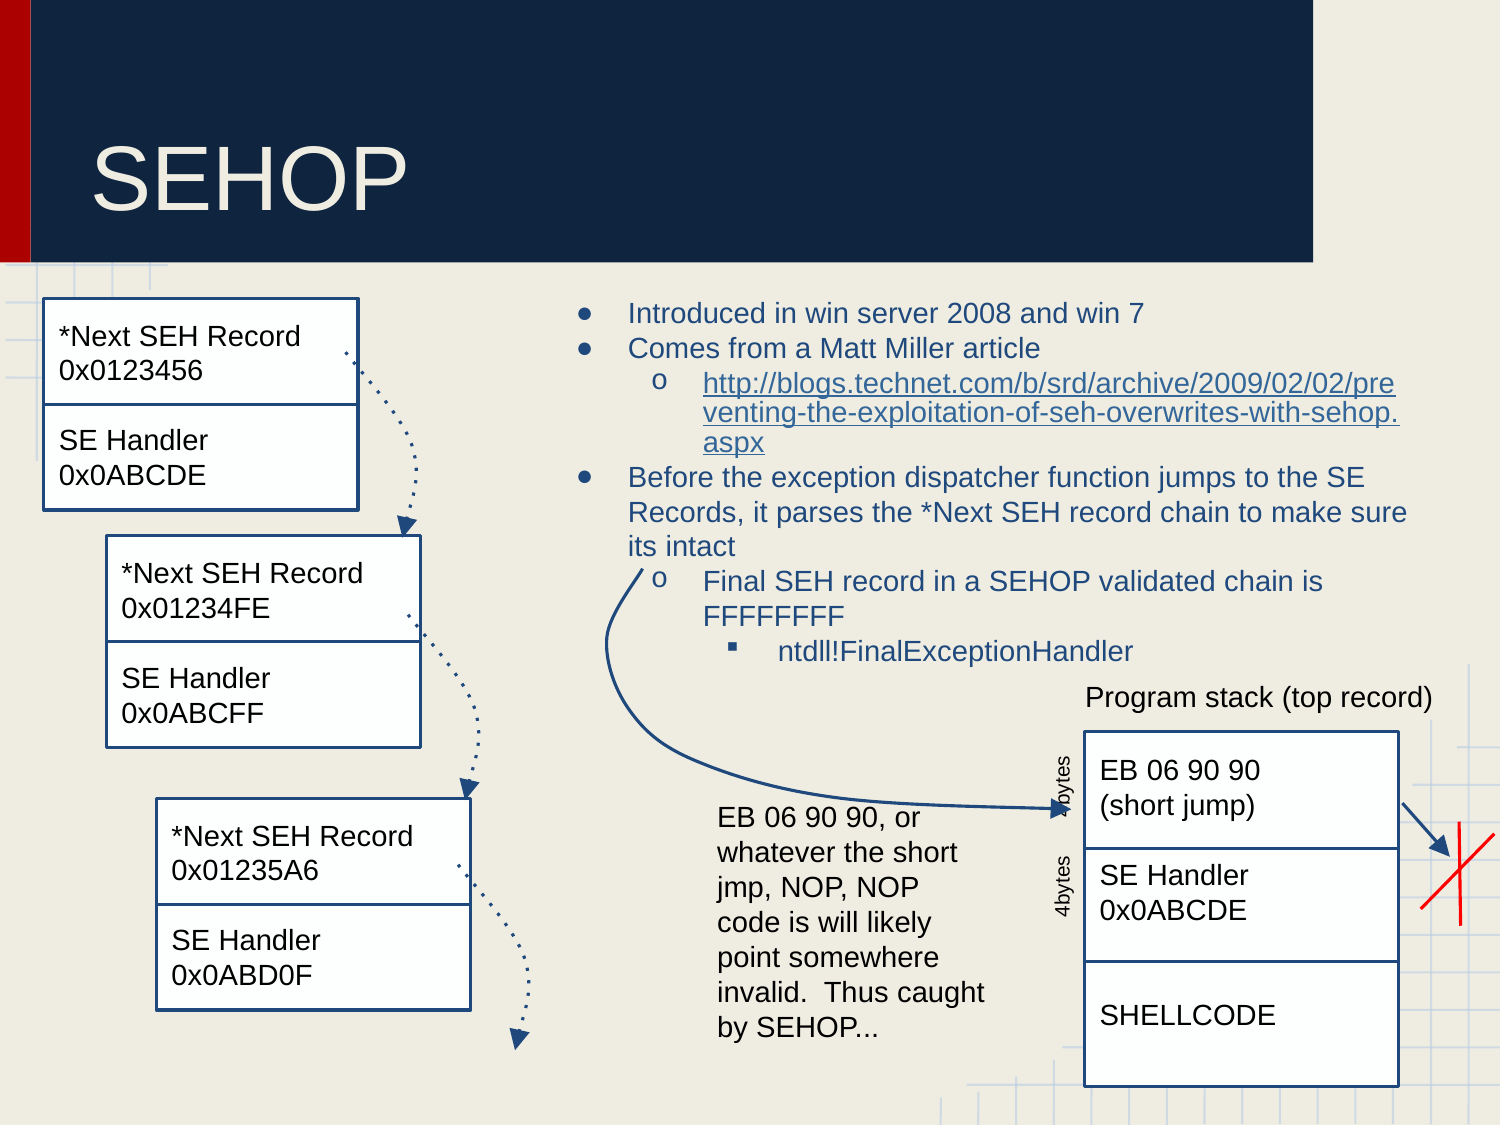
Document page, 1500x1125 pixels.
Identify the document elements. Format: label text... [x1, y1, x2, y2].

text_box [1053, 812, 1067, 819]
text_box EB 06 90 90 (short jump) SE Handler 0x0ABCDE SHELLCODE [1084, 967, 1399, 1087]
text_box 4bytes [1033, 819, 1067, 933]
text_box EB 06 90 90 (short jump) SE Handler 0x0ABCDE SHELLCODE [1084, 760, 1399, 847]
text_box 4bytes [1033, 719, 1067, 806]
text_box EB 06 90 90, or whatever the short jmp, NOP, NOP code is will likely point somewhere invalid. Thus caught by SEHOP... [701, 783, 1003, 908]
text_box EB 06 90 90 (short jump) SE Handler 0x0ABCDE SHELLCODE [1084, 855, 1399, 960]
text_box [458, 864, 530, 1051]
text_box [606, 568, 1072, 819]
text_box *Next SEH Record 0x0123456 SE Handler 0x0ABCDE [43, 405, 359, 510]
text_box [345, 352, 418, 538]
text_box 4bytes [1033, 809, 1050, 819]
text_box *Next SEH Record 0x01235A6 SE Handler 0x0ABD0F [156, 907, 471, 1010]
text_box Program stack (top record) [1070, 663, 1463, 760]
text_box *Next SEH Record 0x01234FE SE Handler 0x0ABCFF [106, 647, 421, 748]
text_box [1420, 833, 1495, 910]
list Introduced in win server 2008 and win 7 Comes from a Matt Miller article http://blogs.technet.com/b/srd/archive/2009/02/02/preventing-the-exploitation-of-seh-overwrites-with-sehop.aspx Before the exception dispatcher function jumps to the SE Records, it parses the *Next SEH record chain to make sure its intact Final SEH record in a SEHOP validated chain is FFFFFFFF ntdll!FinalExceptionHandler [537, 279, 1426, 1074]
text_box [1402, 802, 1451, 857]
text_box *Next SEH Record 0x01234FE SE Handler 0x0ABCFF [106, 535, 421, 640]
text_box *Next SEH Record 0x0123456 SE Handler 0x0ABCDE [43, 298, 359, 403]
text_box [407, 614, 480, 801]
text_box *Next SEH Record 0x01235A6 SE Handler 0x0ABD0F [156, 798, 471, 903]
title SEHOP [75, 22, 1276, 244]
